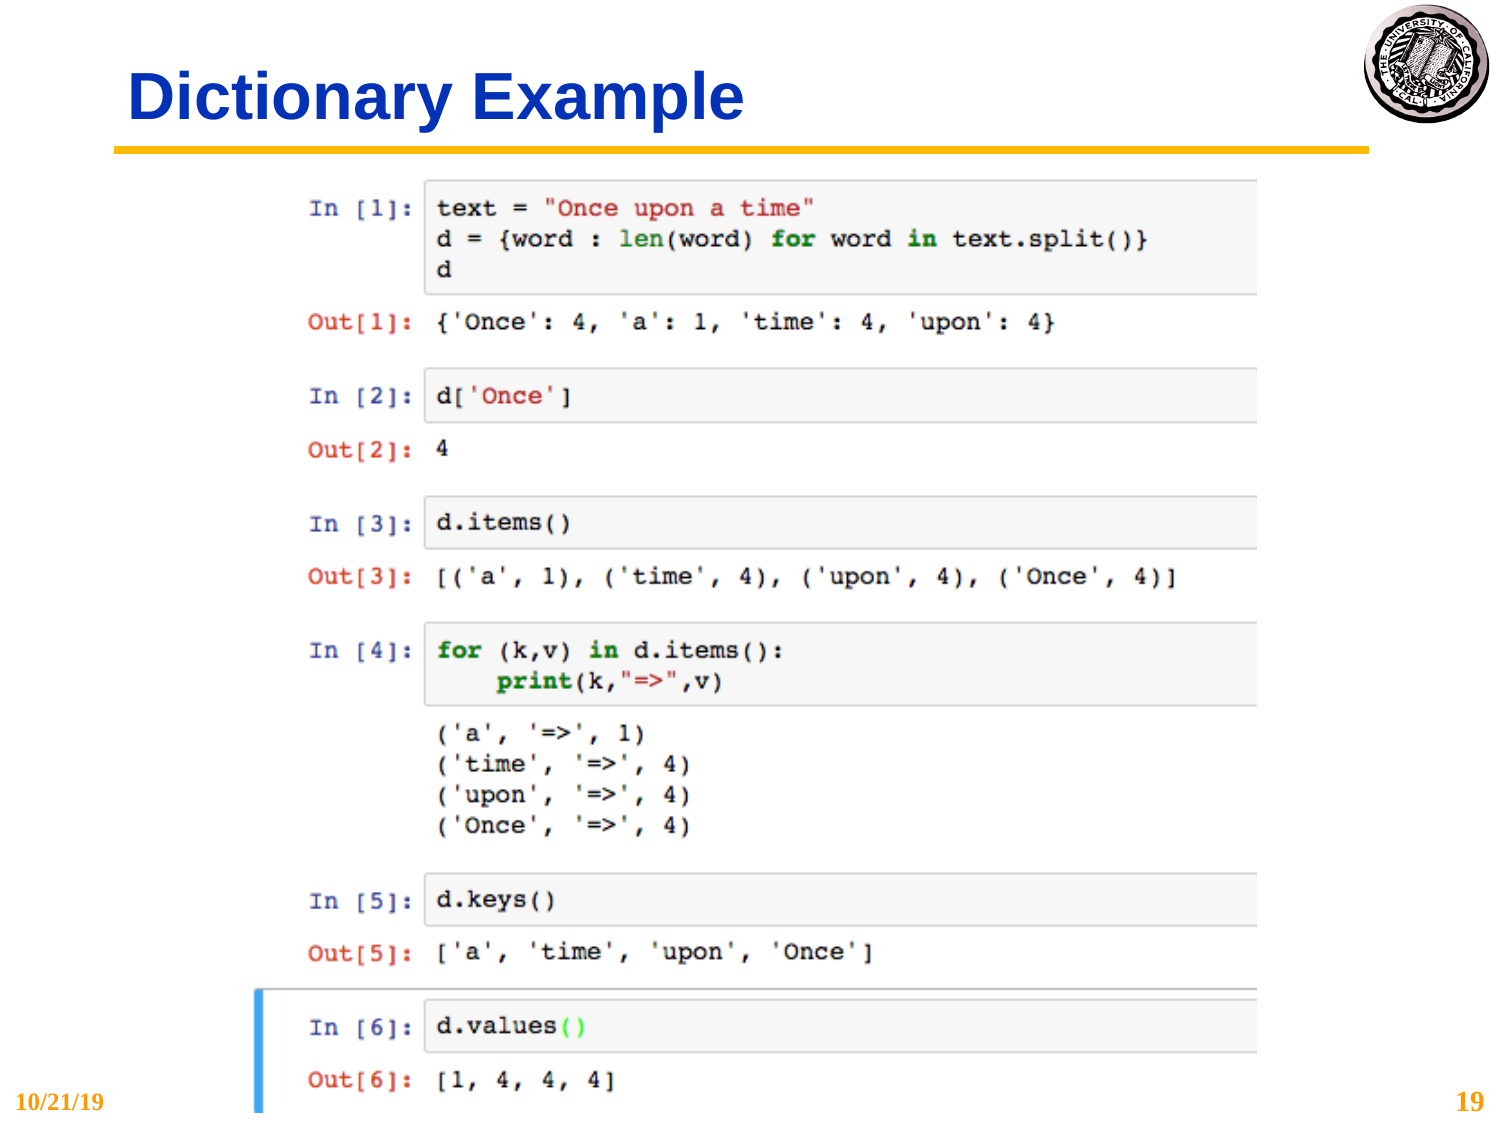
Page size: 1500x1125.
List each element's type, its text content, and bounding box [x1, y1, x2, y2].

picture [1350, 0, 1500, 127]
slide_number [0, 1074, 250, 1125]
slide_number 19 [1412, 1074, 1500, 1125]
title Dictionary Example [112, 37, 1375, 159]
picture [249, 161, 1257, 1113]
